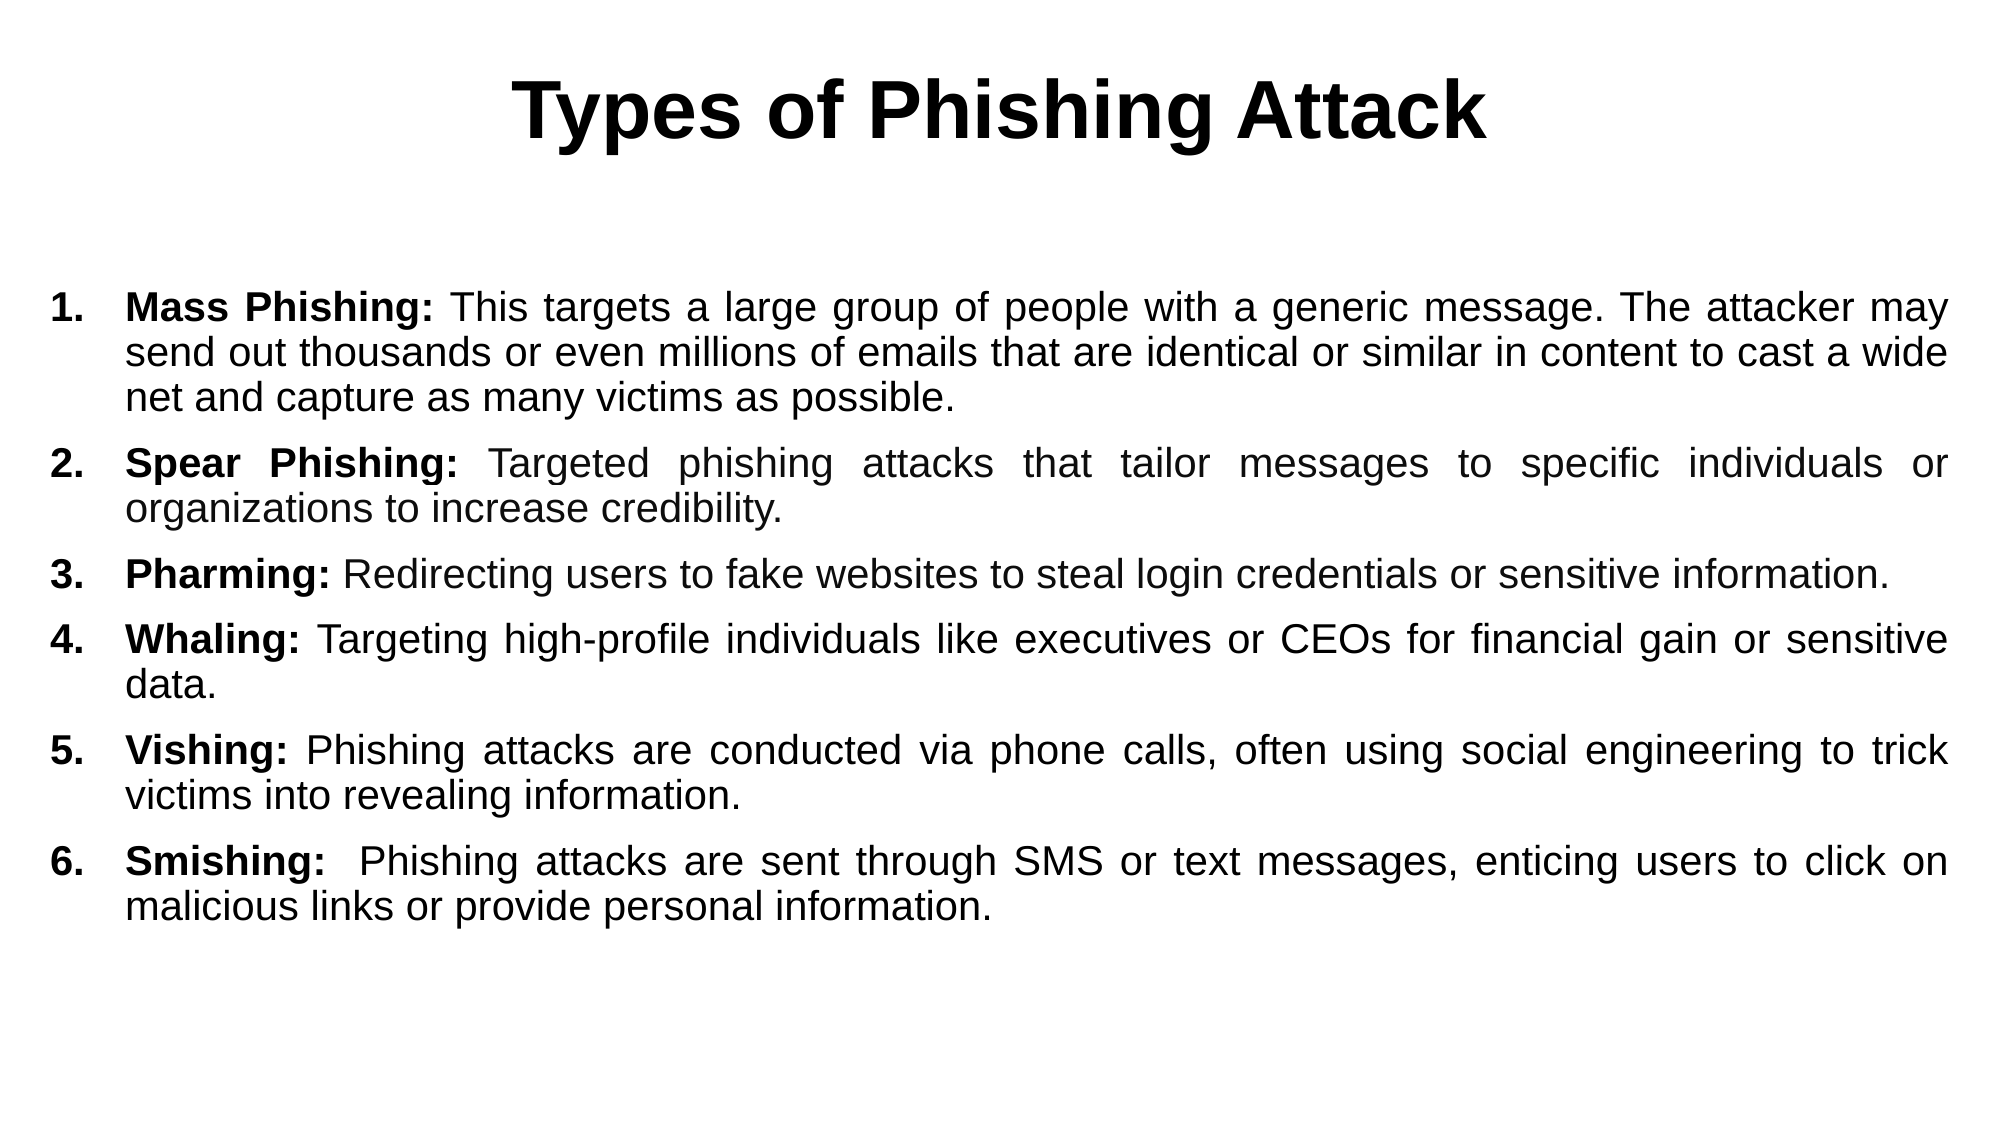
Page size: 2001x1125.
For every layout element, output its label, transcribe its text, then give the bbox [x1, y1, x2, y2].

list Mass Phishing: This targets a large group of people with a generic message. The attacker may send out thousands or even millions of emails that are identical or similar in content to cast a wide net and capture as many victims as possible. Spear Phishing: Targeted phishing attacks that tailor messages to specific individuals or organizations to increase credibility. Pharming: Redirecting users to fake websites to steal login credentials or sensitive information. Whaling: Targeting high-profile individuals like executives or CEOs for financial gain or sensitive data. Vishing: Phishing attacks are conducted via phone calls, often using social engineering to trick victims into revealing information. Smishing: Phishing attacks are sent through SMS or text messages, enticing users to click on malicious links or provide personal information. [35, 277, 1965, 980]
title Types of Phishing Attack [137, 59, 1863, 164]
